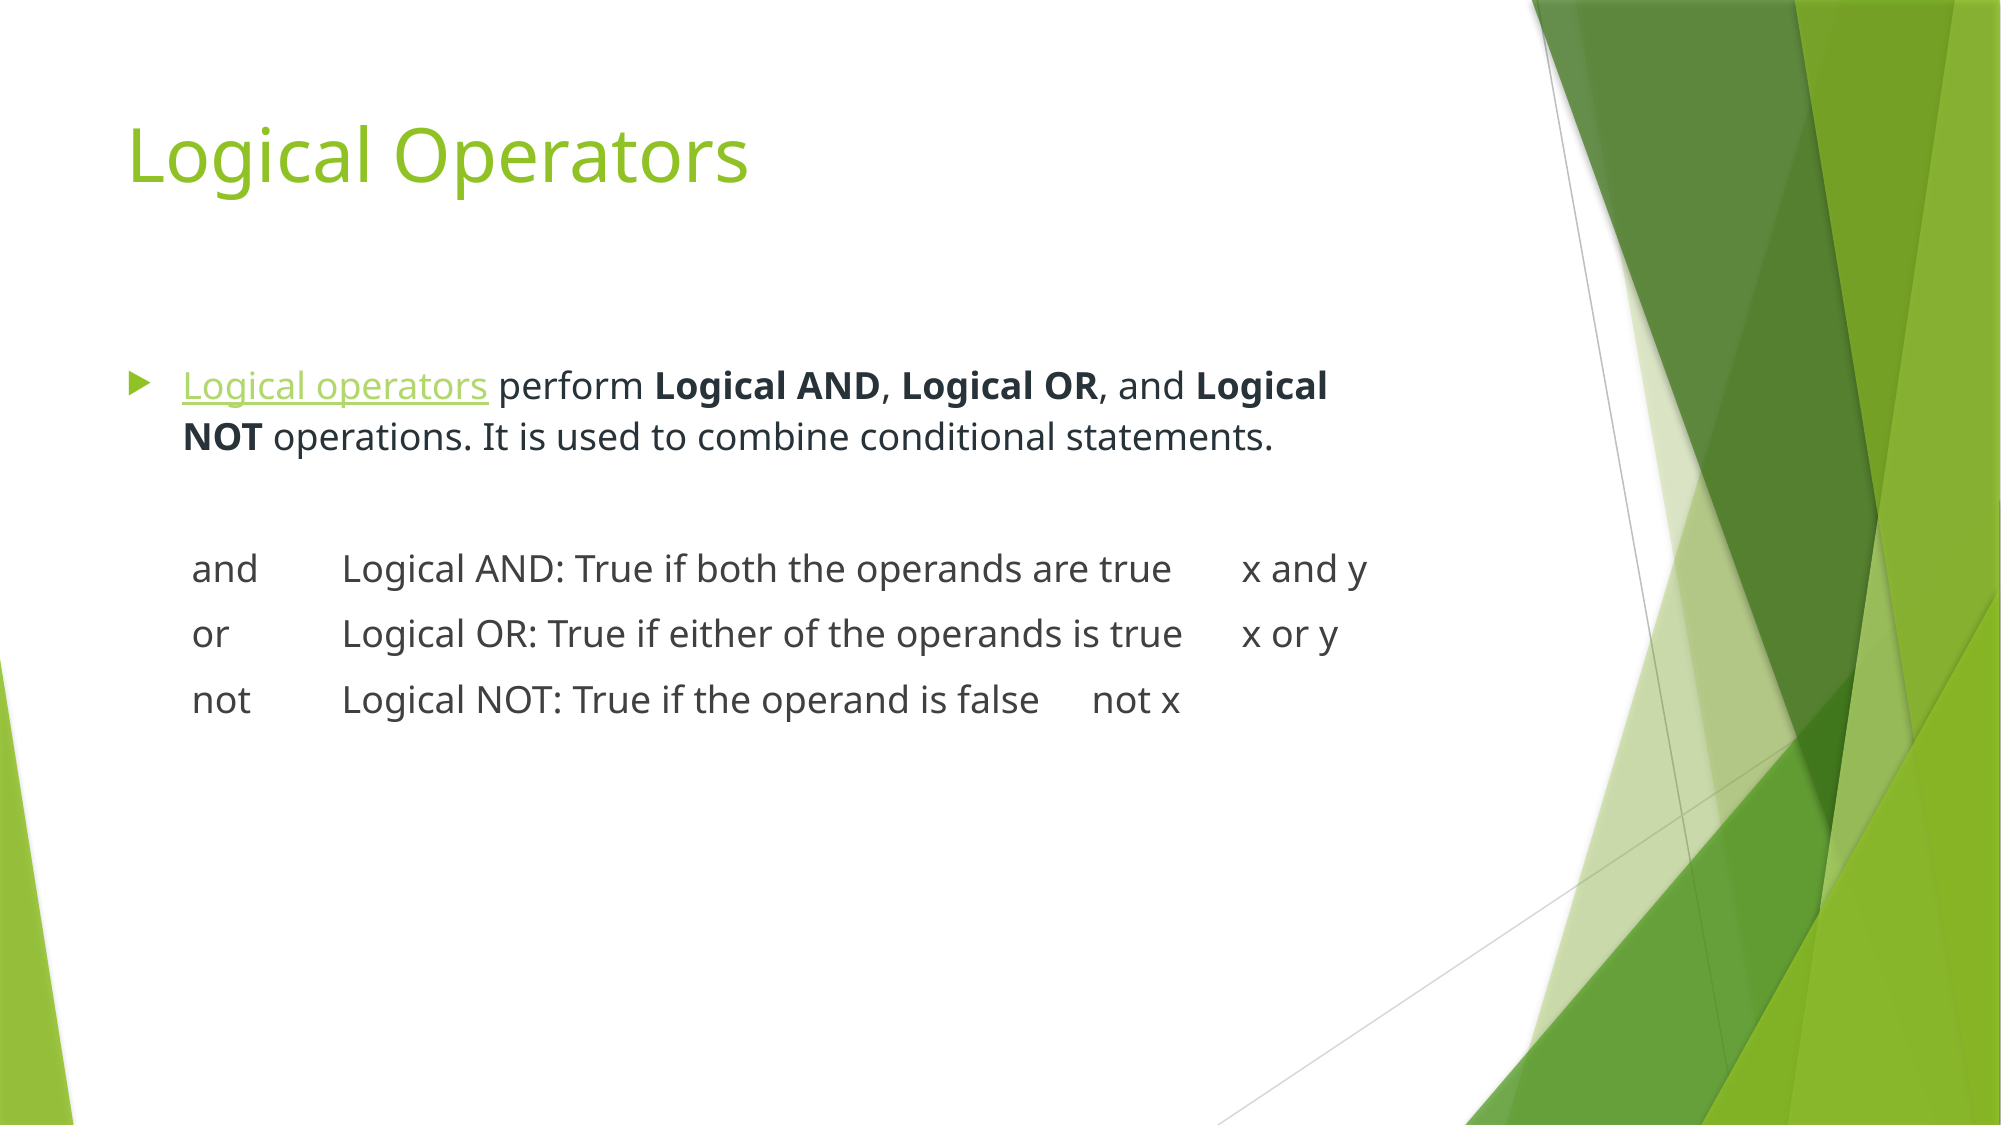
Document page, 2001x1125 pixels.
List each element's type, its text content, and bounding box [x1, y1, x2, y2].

list Logical operators perform Logical AND, Logical OR, and Logical NOT operations. It is used to combine conditional statements. and Logical AND: True if both the operands are true x and y or Logical OR: True if either of the operands is true x or y not Logical NOT: True if the operand is false not x [111, 354, 1522, 992]
title Logical Operators [111, 99, 1522, 317]
